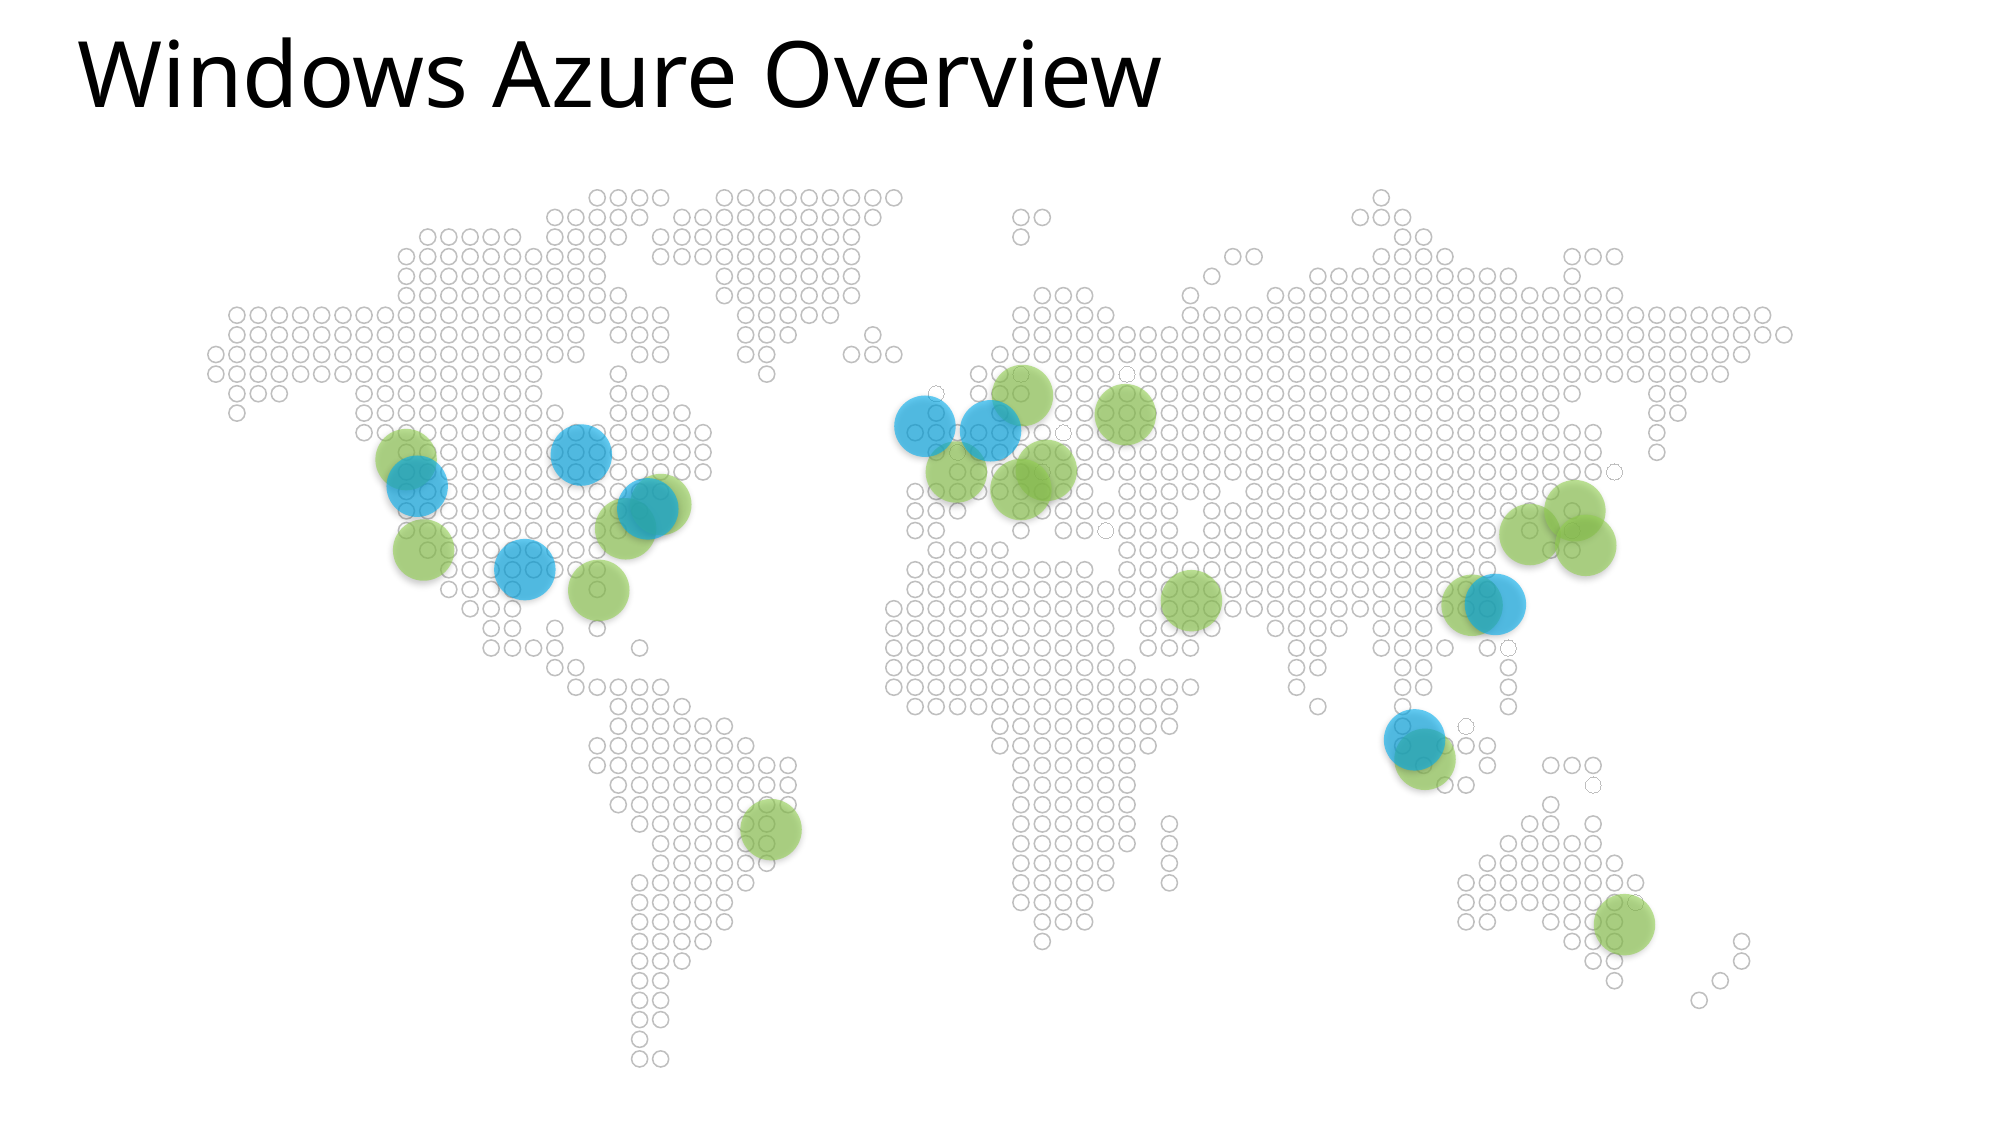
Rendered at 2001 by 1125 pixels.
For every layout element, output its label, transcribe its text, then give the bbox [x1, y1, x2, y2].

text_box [386, 395, 1527, 771]
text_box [207, 189, 1793, 1068]
title Windows Azure Overview [62, 29, 1953, 205]
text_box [375, 364, 1656, 956]
